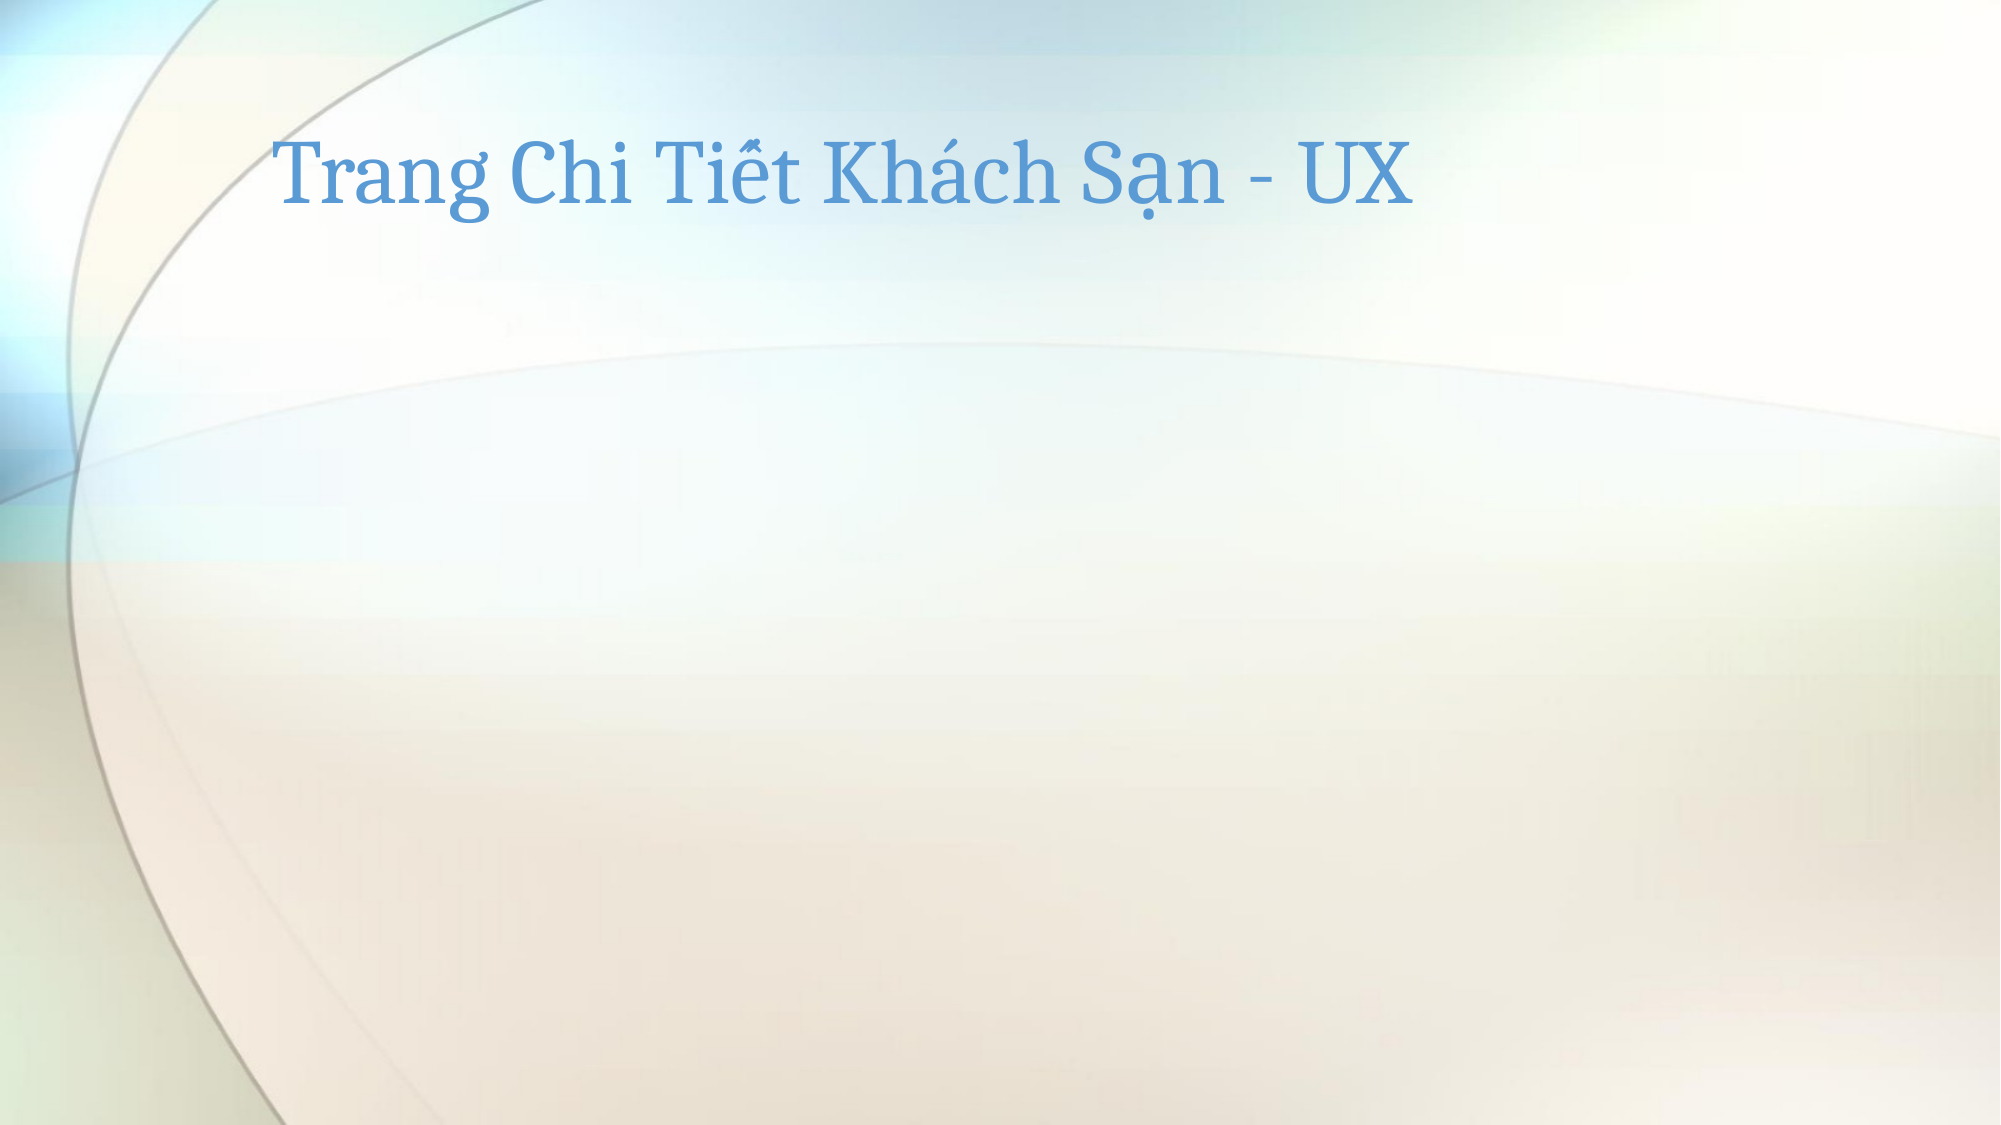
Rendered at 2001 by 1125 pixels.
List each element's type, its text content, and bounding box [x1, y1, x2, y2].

title Trang Chi Tiết Khách Sạn - UX [256, 57, 1738, 276]
picture [0, 0, 2001, 1125]
